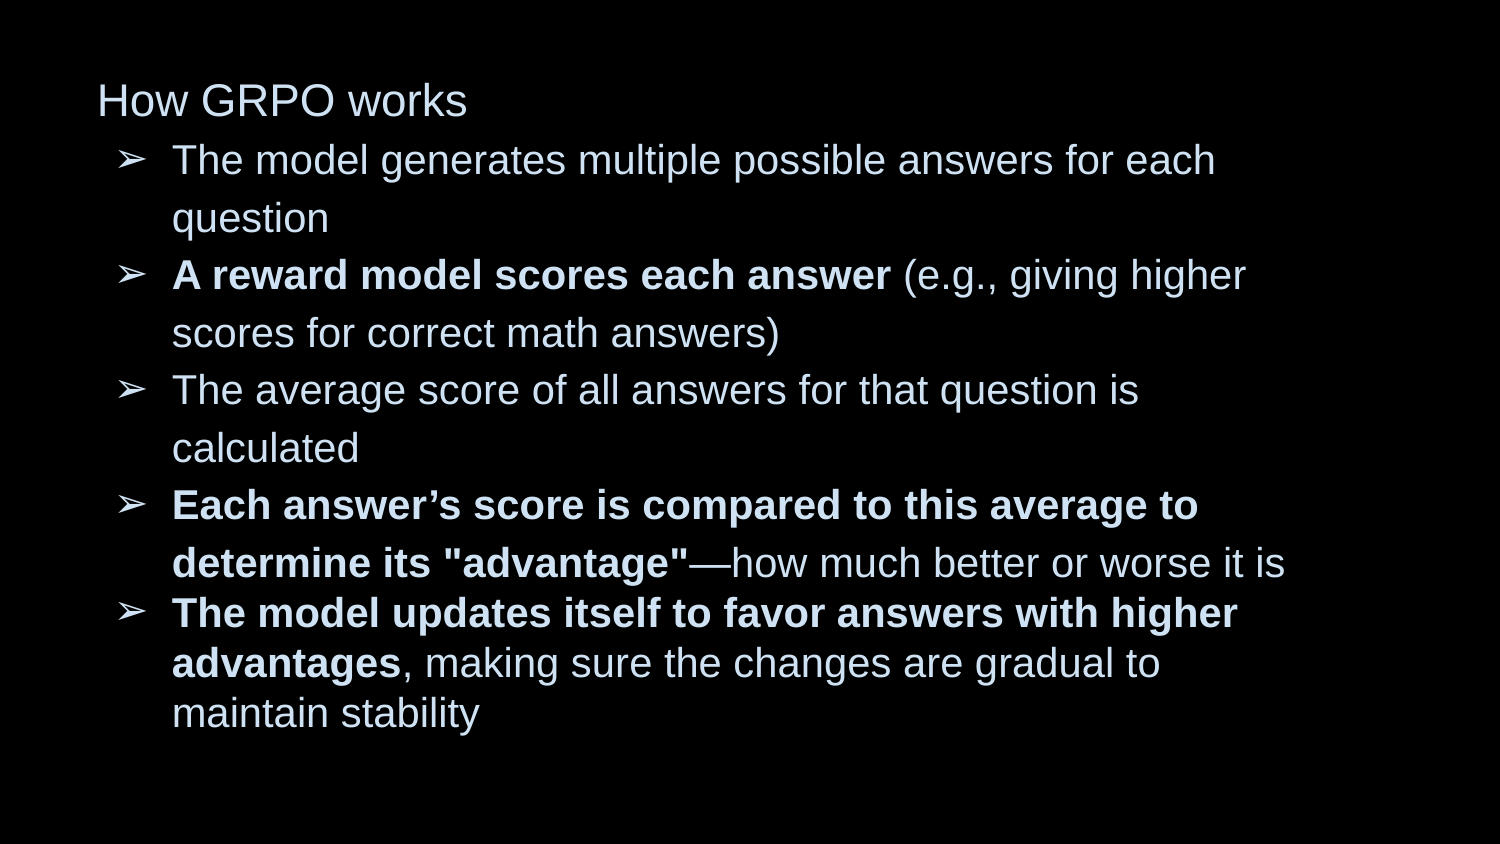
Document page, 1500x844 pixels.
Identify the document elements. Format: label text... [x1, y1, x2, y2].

text_box How GRPO works The model generates multiple possible answers for each question A reward model scores each answer (e.g., giving higher scores for correct math answers) The average score of all answers for that question is calculated Each answer’s score is compared to this average to determine its "advantage"—how much better or worse it is The model updates itself to favor answers with higher advantages, making sure the changes are gradual to maintain stability [81, 55, 1338, 692]
